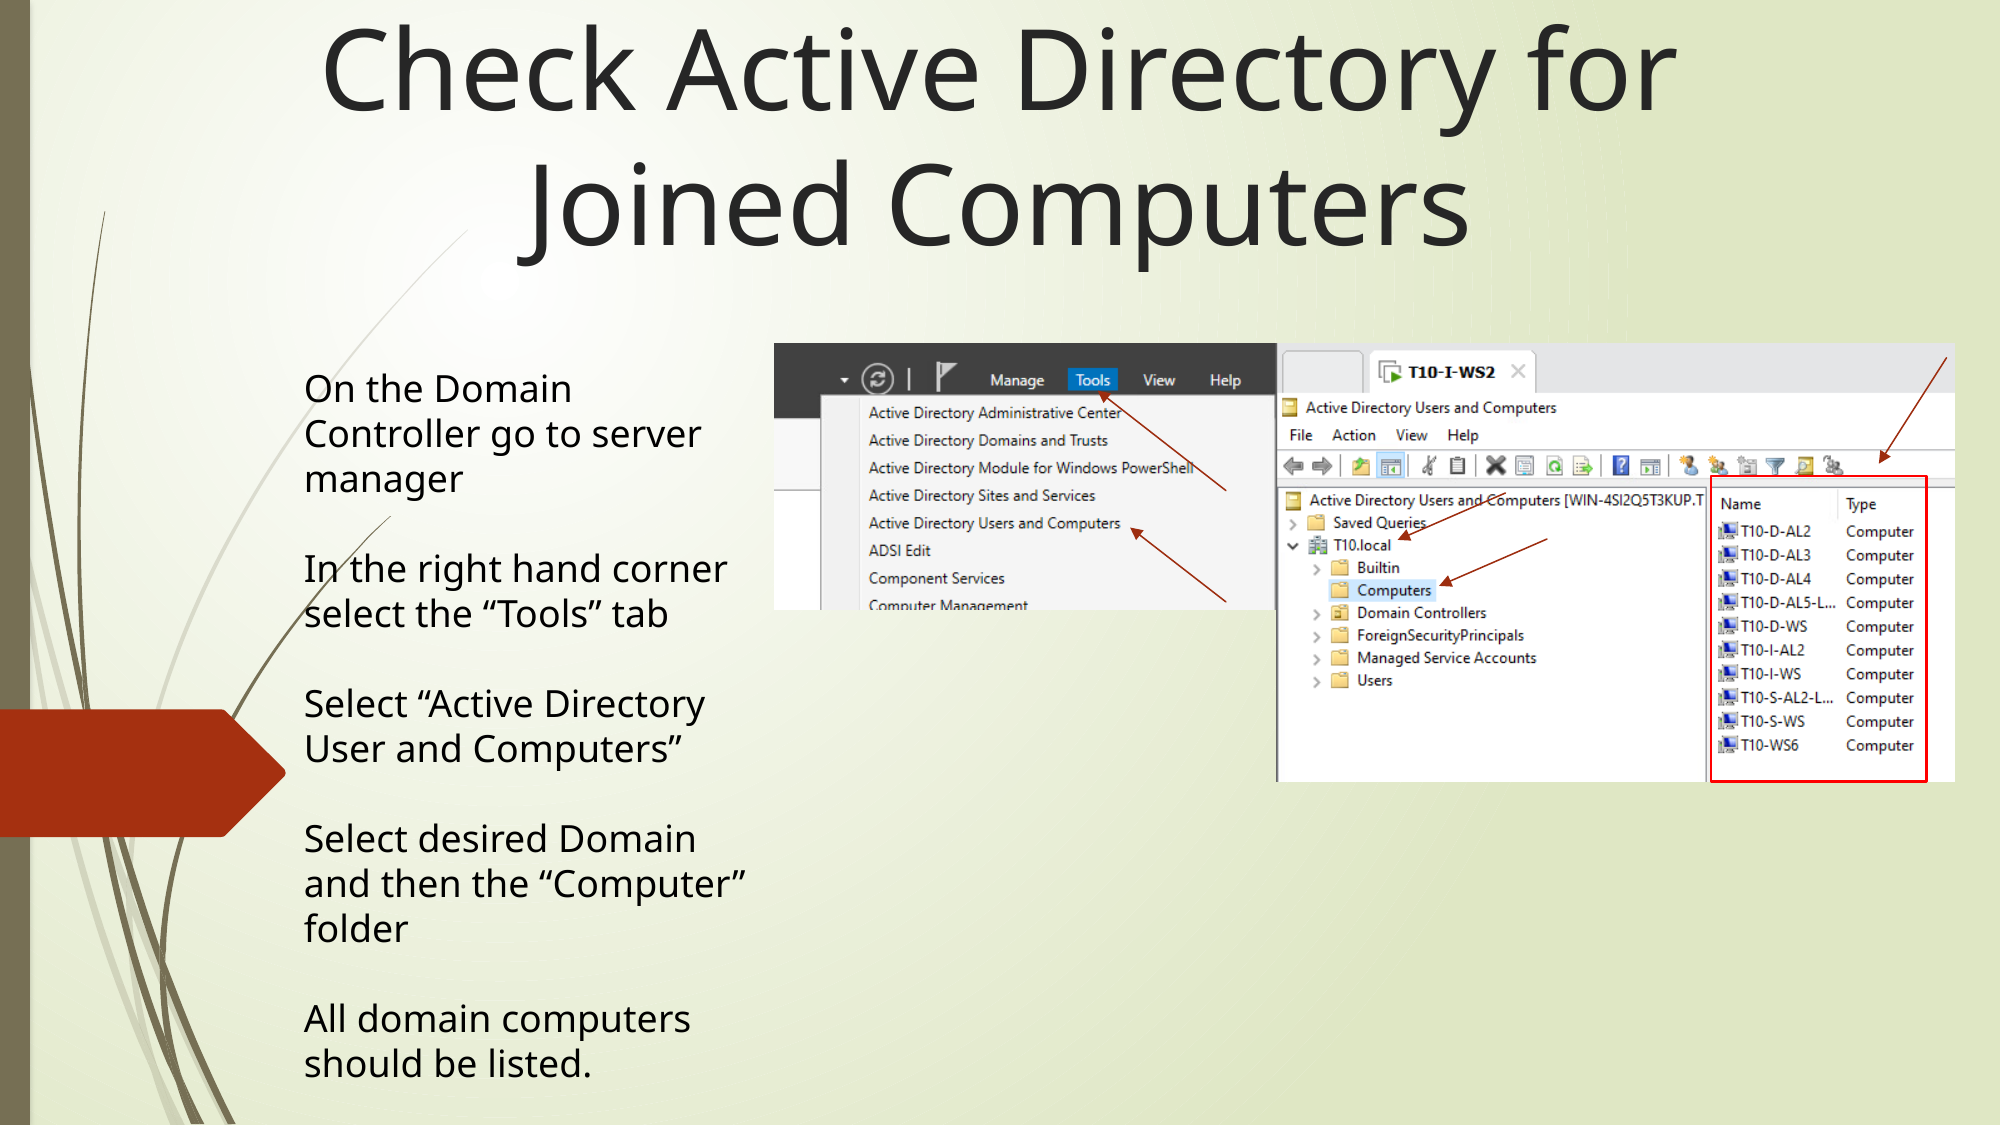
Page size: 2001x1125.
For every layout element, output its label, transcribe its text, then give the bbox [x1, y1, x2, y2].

picture [773, 342, 1955, 783]
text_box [1878, 357, 1947, 464]
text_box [1129, 527, 1227, 603]
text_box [1438, 538, 1548, 587]
text_box On the Domain Controller go to server manager In the right hand corner select the “Tools” tab Select “Active Directory User and Computers” Select desired Domain and then the “Computer” folder All domain computers should be listed. [289, 357, 774, 1125]
title Check Active Directory for Joined Computers [249, 151, 1750, 276]
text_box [1397, 492, 1506, 541]
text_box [1097, 390, 1227, 491]
